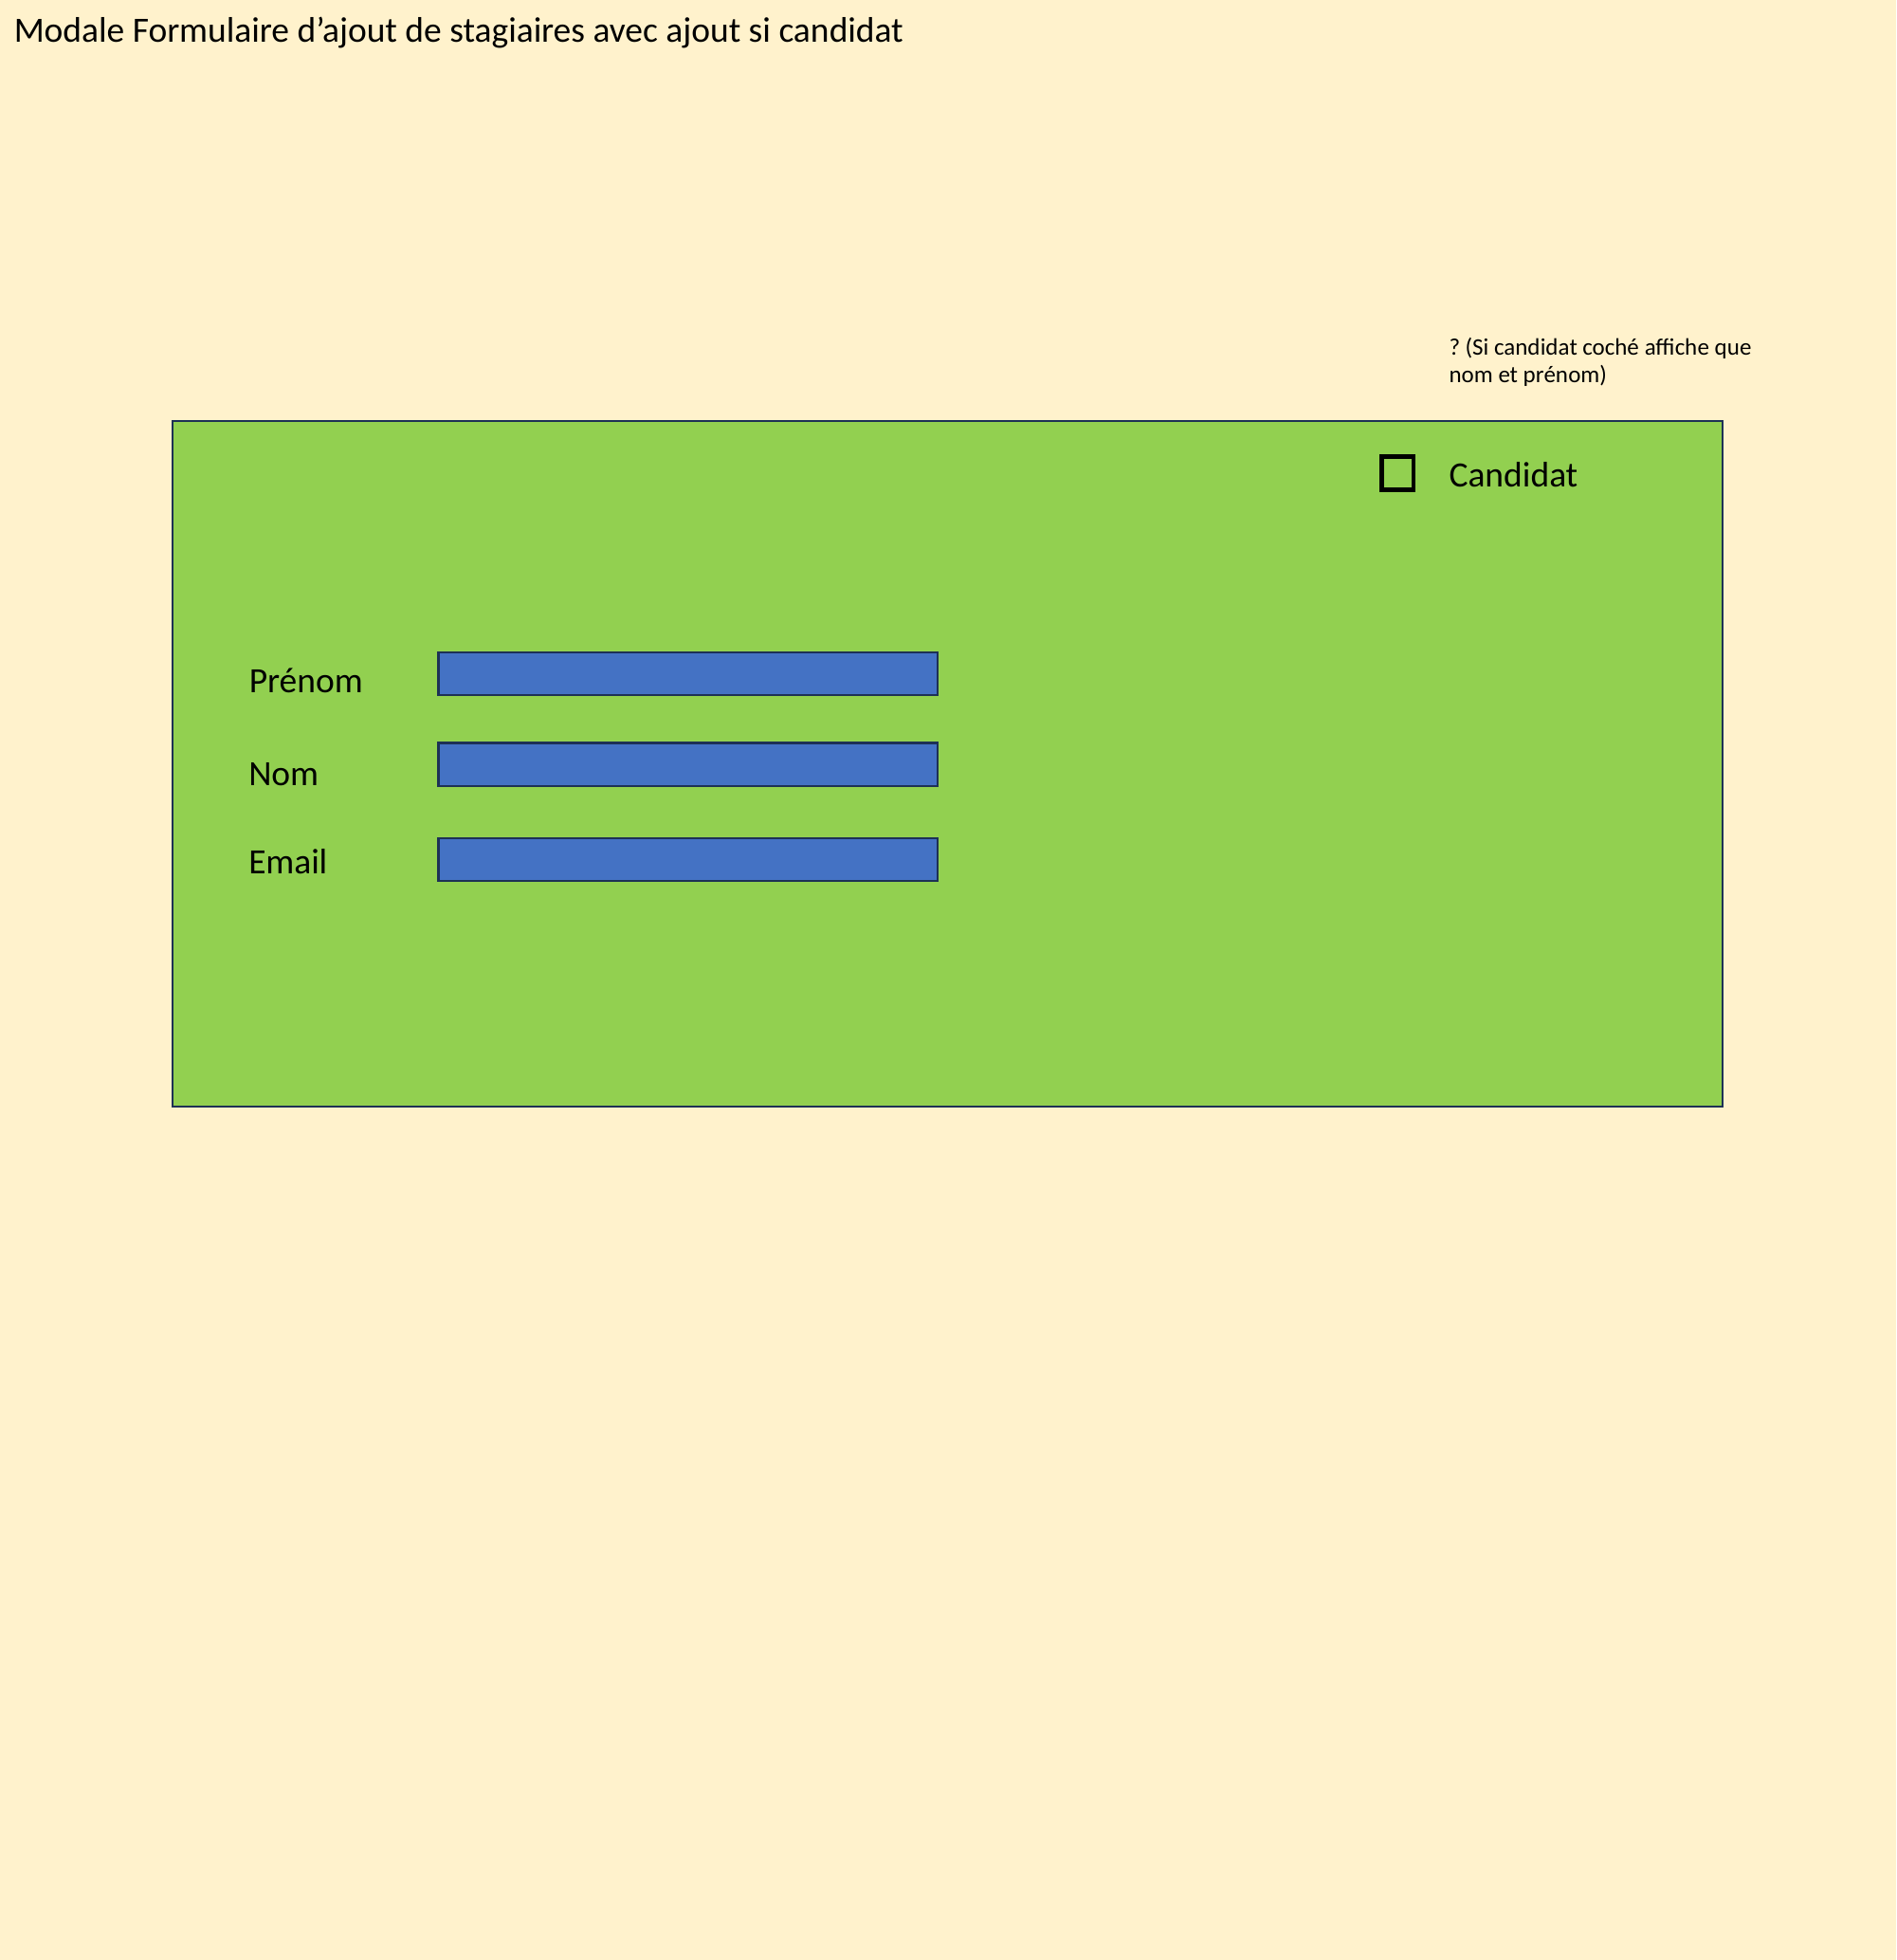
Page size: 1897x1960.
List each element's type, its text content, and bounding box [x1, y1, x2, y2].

text_box [1380, 455, 1414, 491]
text_box [437, 742, 939, 787]
text_box [437, 837, 939, 882]
text_box Nom [234, 742, 487, 800]
text_box ? (Si candidat coché affiche que nom et prénom) [1434, 323, 1799, 395]
text_box [172, 420, 1724, 1108]
text_box [437, 651, 939, 696]
text_box Modale Formulaire d’ajout de stagiaires avec ajout si candidat [0, 0, 1896, 57]
text_box Email [234, 831, 487, 888]
text_box Prénom [235, 650, 488, 707]
text_box Candidat [1434, 444, 1704, 502]
